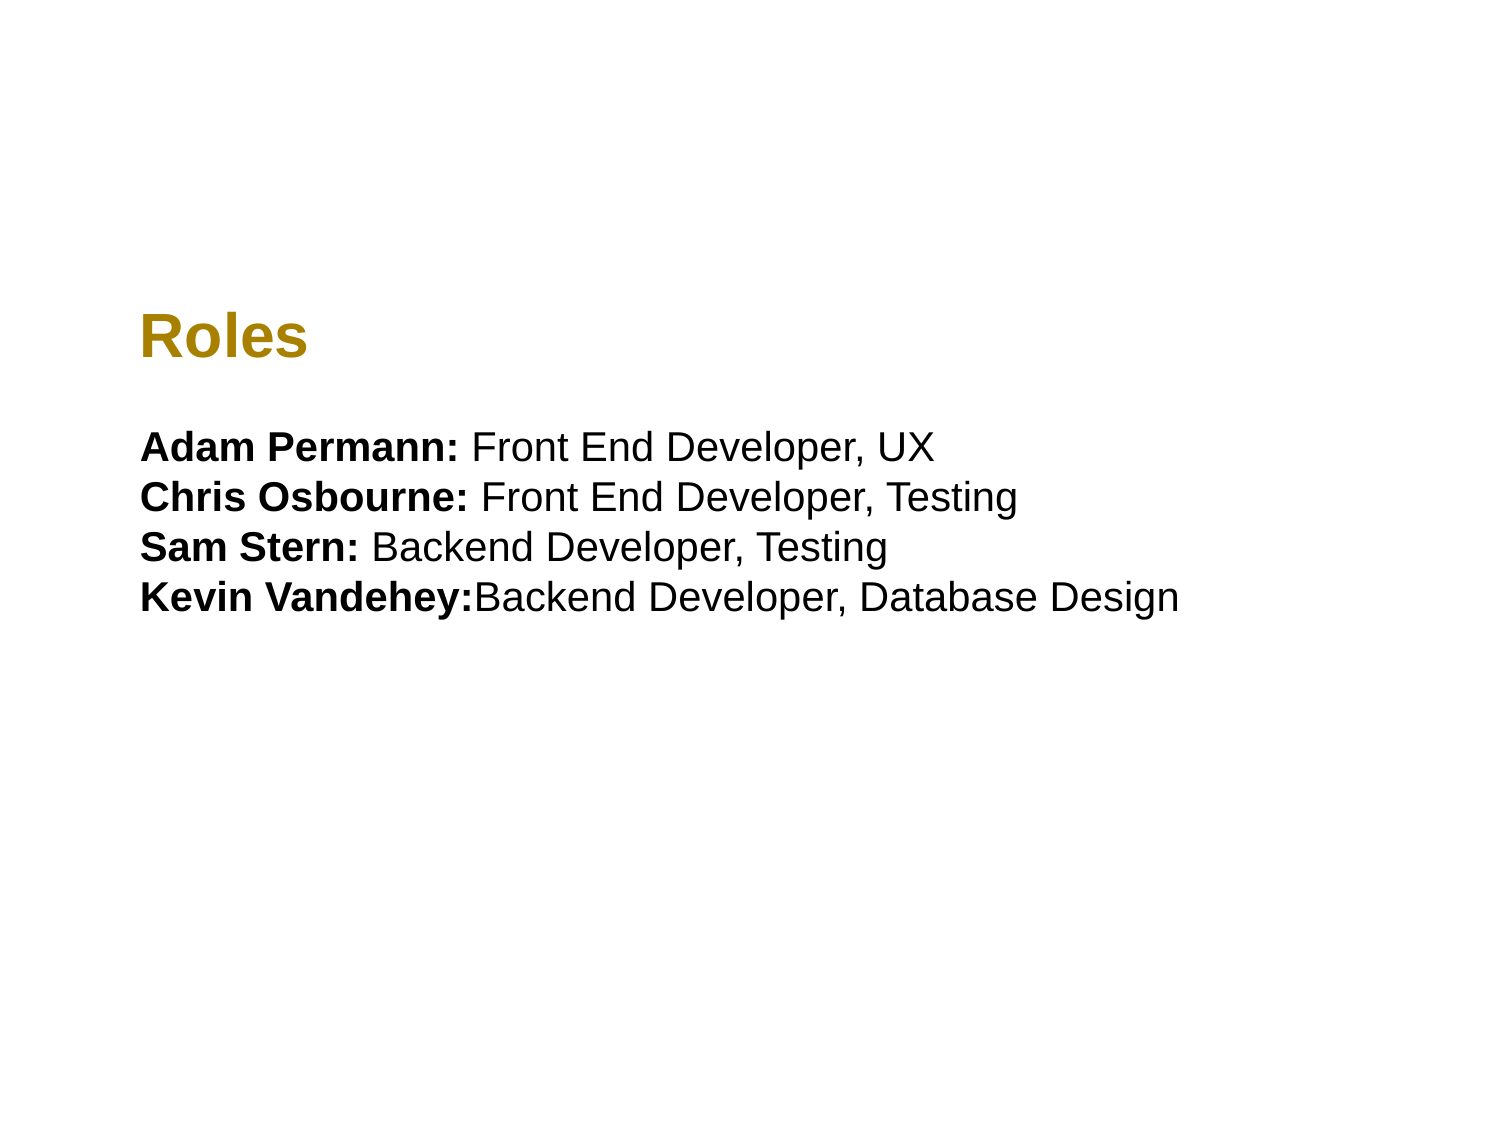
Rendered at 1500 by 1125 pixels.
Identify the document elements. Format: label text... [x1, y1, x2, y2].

text_box Roles Adam Permann: Front End Developer, UX Chris Osbourne: Front End Developer, Testing Sam Stern: Backend Developer, Testing Kevin Vandehey:Backend Developer, Database Design [125, 287, 1225, 663]
